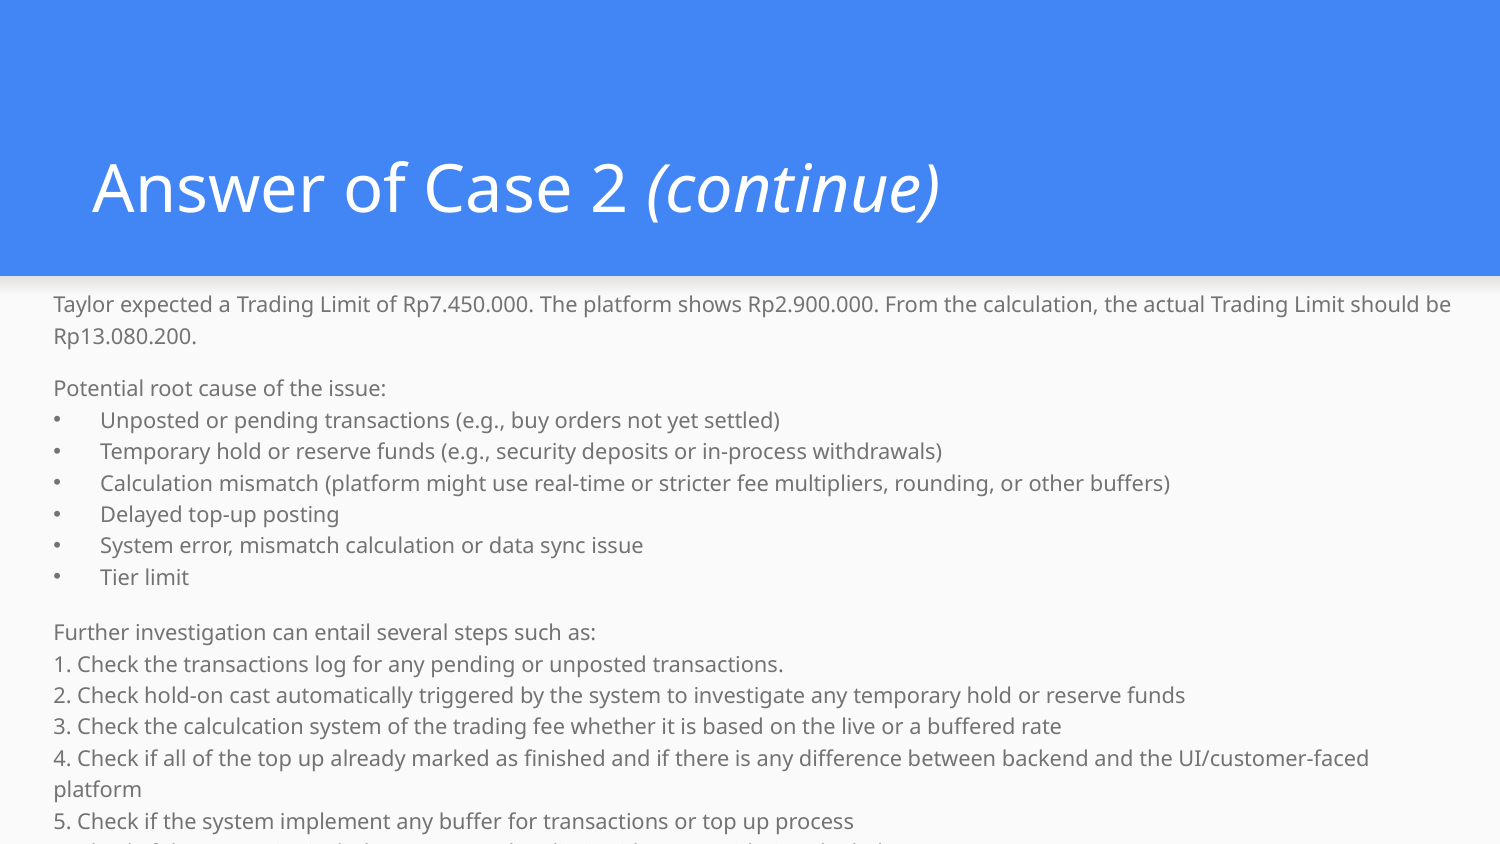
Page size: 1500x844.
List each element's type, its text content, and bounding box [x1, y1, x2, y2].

list Taylor expected a Trading Limit of Rp7.450.000. The platform shows Rp2.900.000. From the calculation, the actual Trading Limit should be Rp13.080.200. Potential root cause of the issue: Unposted or pending transactions (e.g., buy orders not yet settled) Temporary hold or reserve funds (e.g., security deposits or in-process withdrawals) Calculation mismatch (platform might use real-time or stricter fee multipliers, rounding, or other buffers) Delayed top-up posting System error, mismatch calculation or data sync issue Tier limit Further investigation can entail several steps such as: 1. Check the transactions log for any pending or unposted transactions. 2. Check hold-on cast automatically triggered by the system to investigate any temporary hold or reserve funds 3. Check the calculcation system of the trading fee whether it is based on the live or a buffered rate 4. Check if all of the top up already marked as finished and if there is any difference between backend and the UI/customer-faced platform 5. Check if the system implement any buffer for transactions or top up process 6. Check if the user’s tier include caps on trading limit without considering the balance. [38, 270, 1470, 844]
title Answer of Case 2 (continue) [77, 121, 1427, 248]
